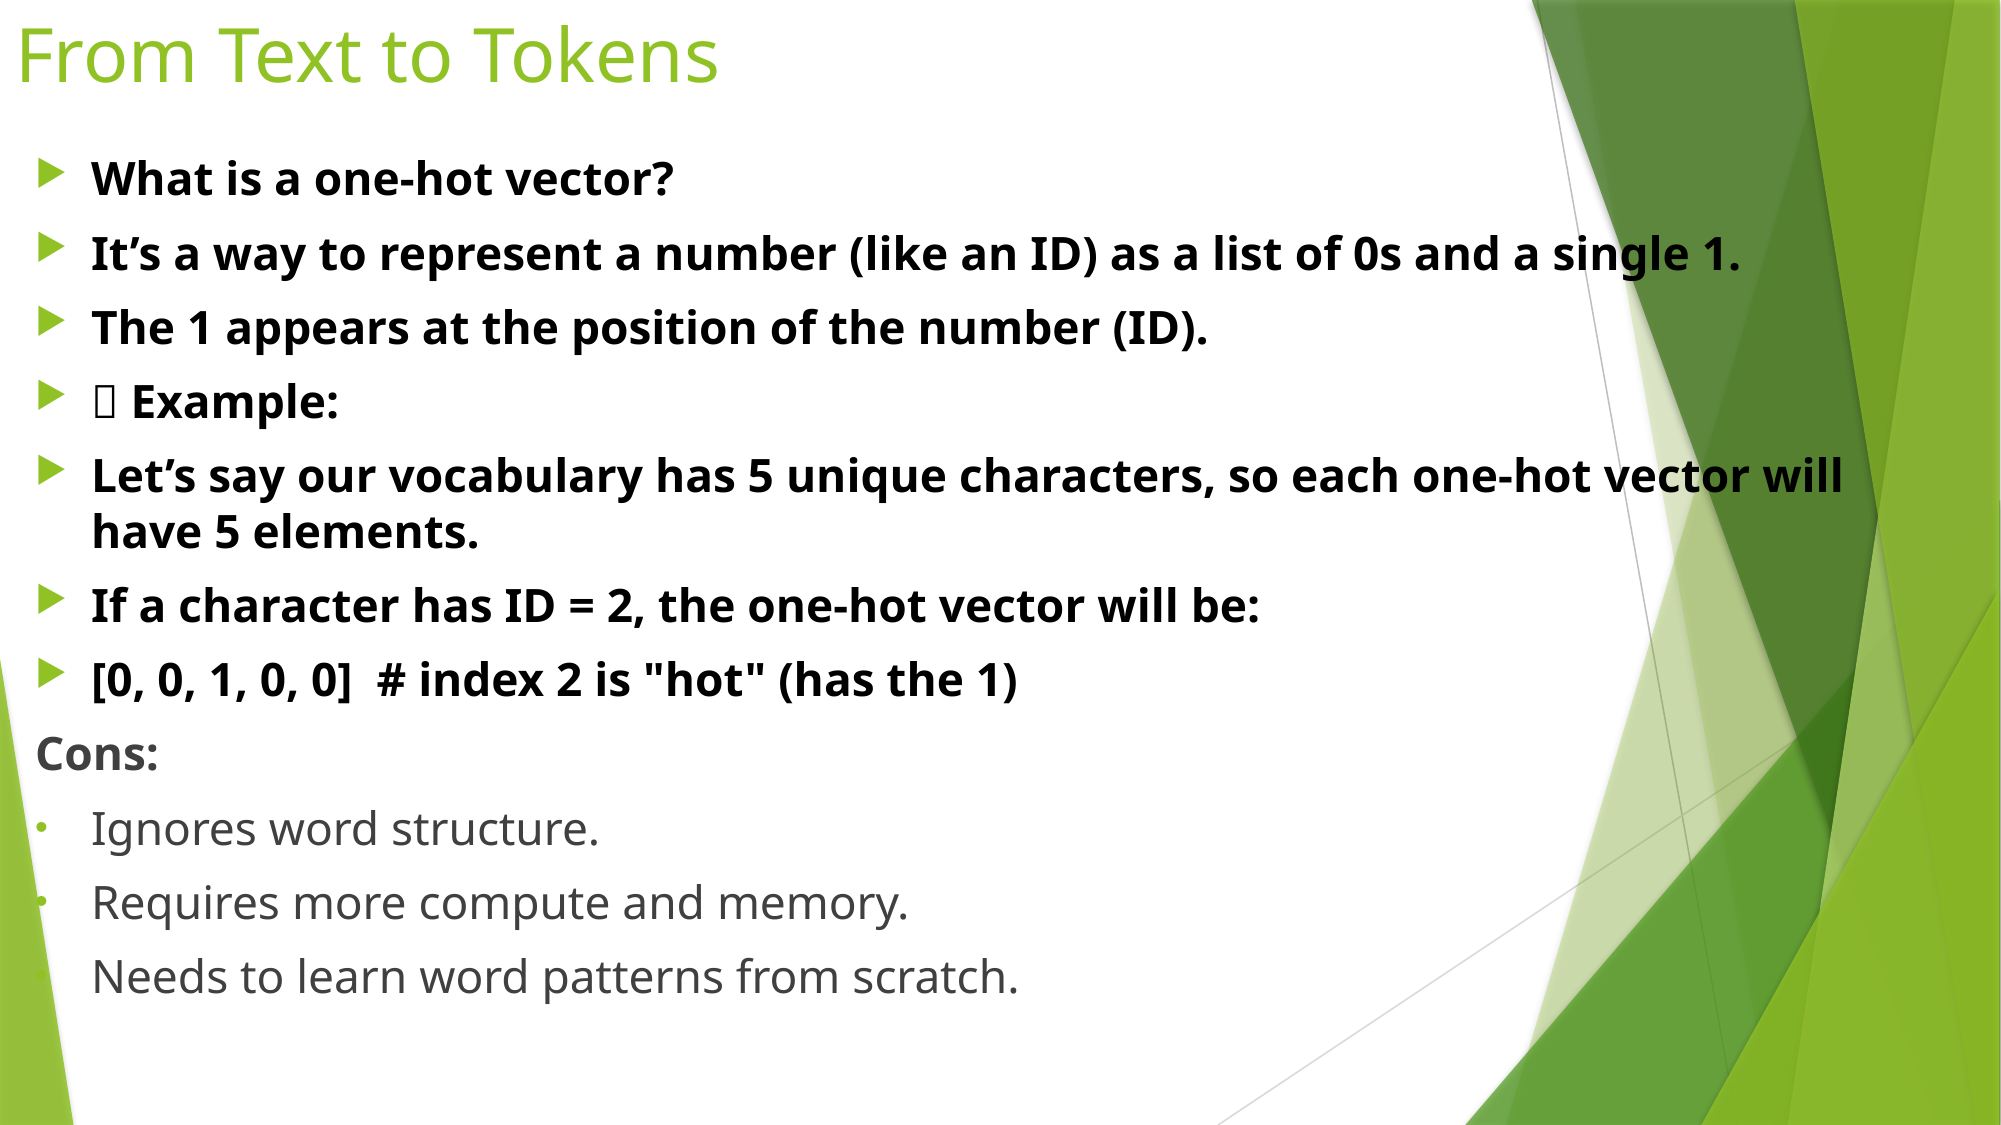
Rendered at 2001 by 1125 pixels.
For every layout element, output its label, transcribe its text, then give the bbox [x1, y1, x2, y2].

list What is a one-hot vector? It’s a way to represent a number (like an ID) as a list of 0s and a single 1. The 1 appears at the position of the number (ID). 📌 Example: Let’s say our vocabulary has 5 unique characters, so each one-hot vector will have 5 elements. If a character has ID = 2, the one-hot vector will be: [0, 0, 1, 0, 0] # index 2 is "hot" (has the 1) Cons: Ignores word structure. Requires more compute and memory. Needs to learn word patterns from scratch. [20, 142, 1938, 1085]
title From Text to Tokens [0, 0, 1411, 107]
